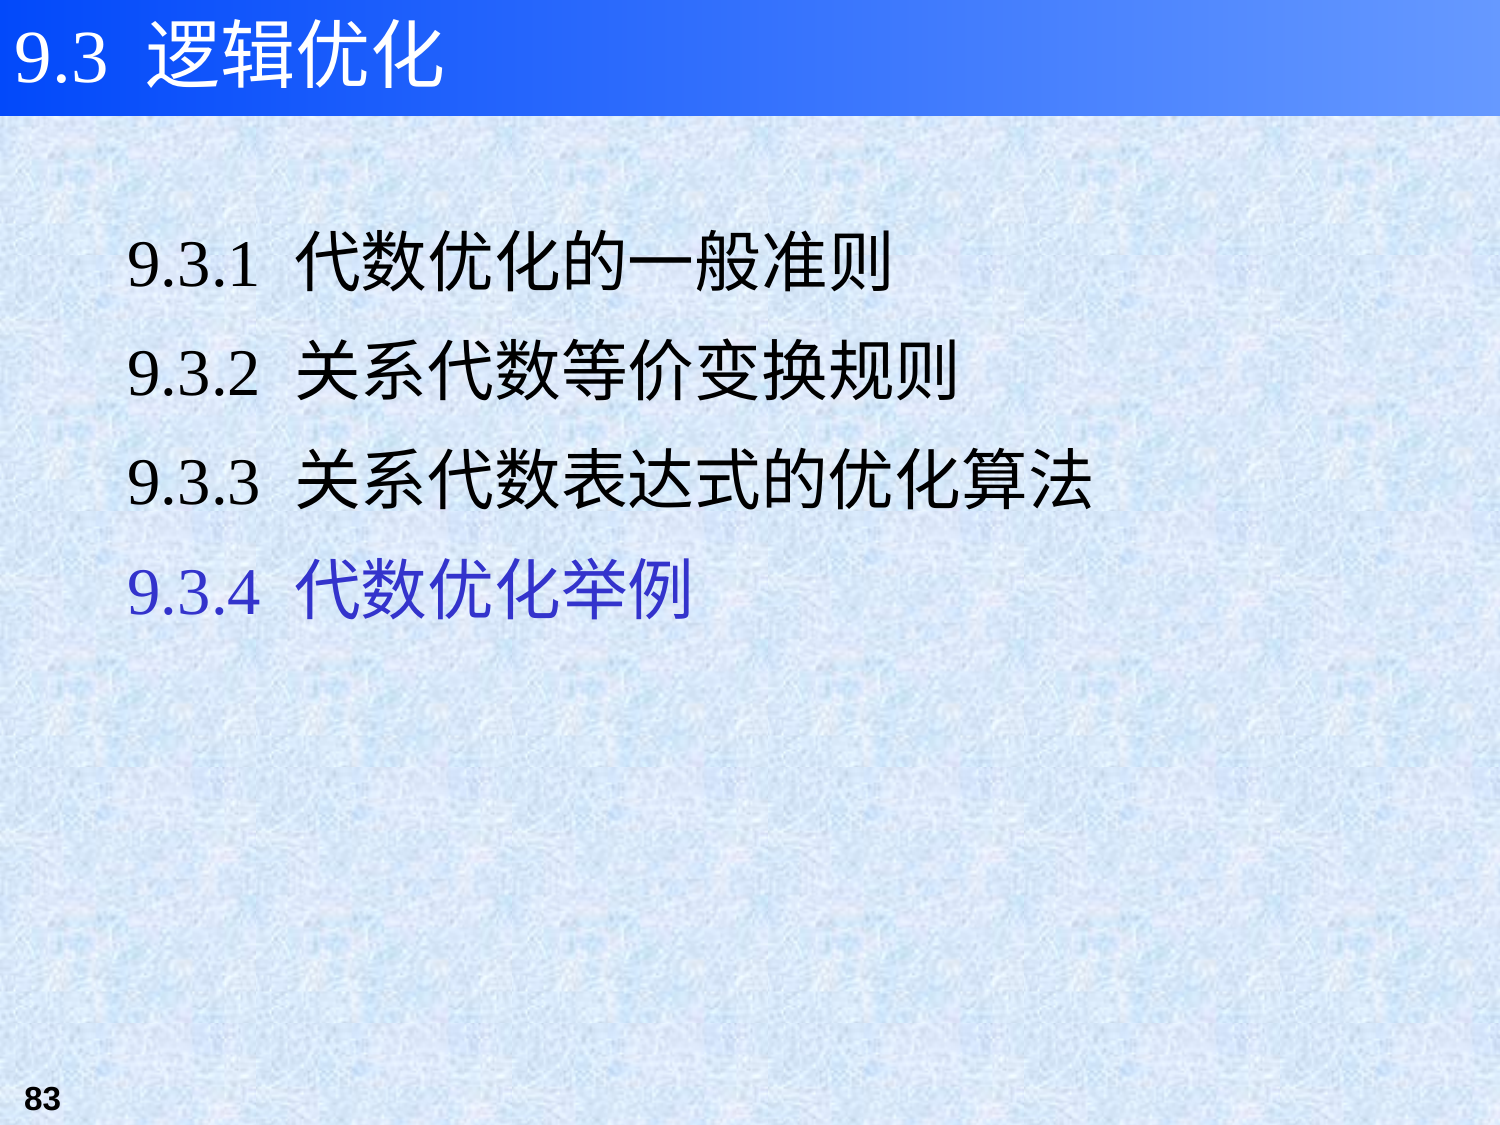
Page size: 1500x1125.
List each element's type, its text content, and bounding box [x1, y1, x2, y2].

text_box 9.3 逻辑优化 [0, 0, 1152, 105]
list 9.3.1 代数优化的一般准则 9.3.2 关系代数等价变换规则 9.3.3 关系代数表达式的优化算法 9.3.4 代数优化举例 [112, 196, 1388, 1000]
picture [0, 116, 1500, 1125]
